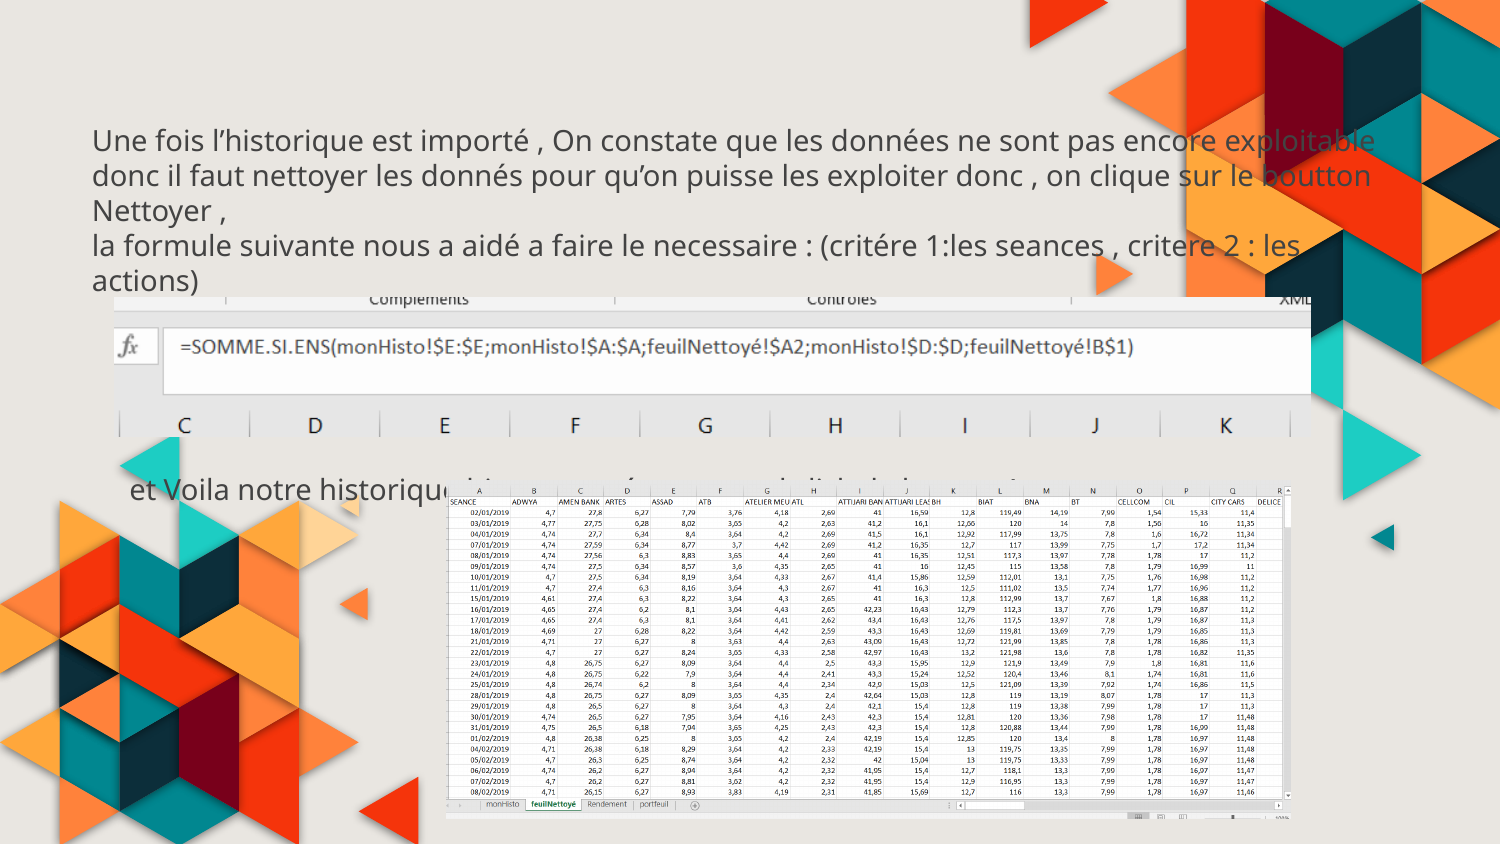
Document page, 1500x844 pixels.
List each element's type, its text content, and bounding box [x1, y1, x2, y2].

picture [114, 297, 1312, 437]
title Une fois l’historique est importé , On constate que les données ne sont pas encore exploitable donc il faut nettoyer les donnés pour qu’on puisse les exploiter donc , on clique sur le boutton Nettoyer , la formule suivante nous a aidé a faire le necessaire : (critére 1:les seances , critere 2 : les actions) et Voila notre historique bien nettoyé en un seul click de bouton ! [76, 37, 1418, 802]
picture [446, 479, 1291, 820]
